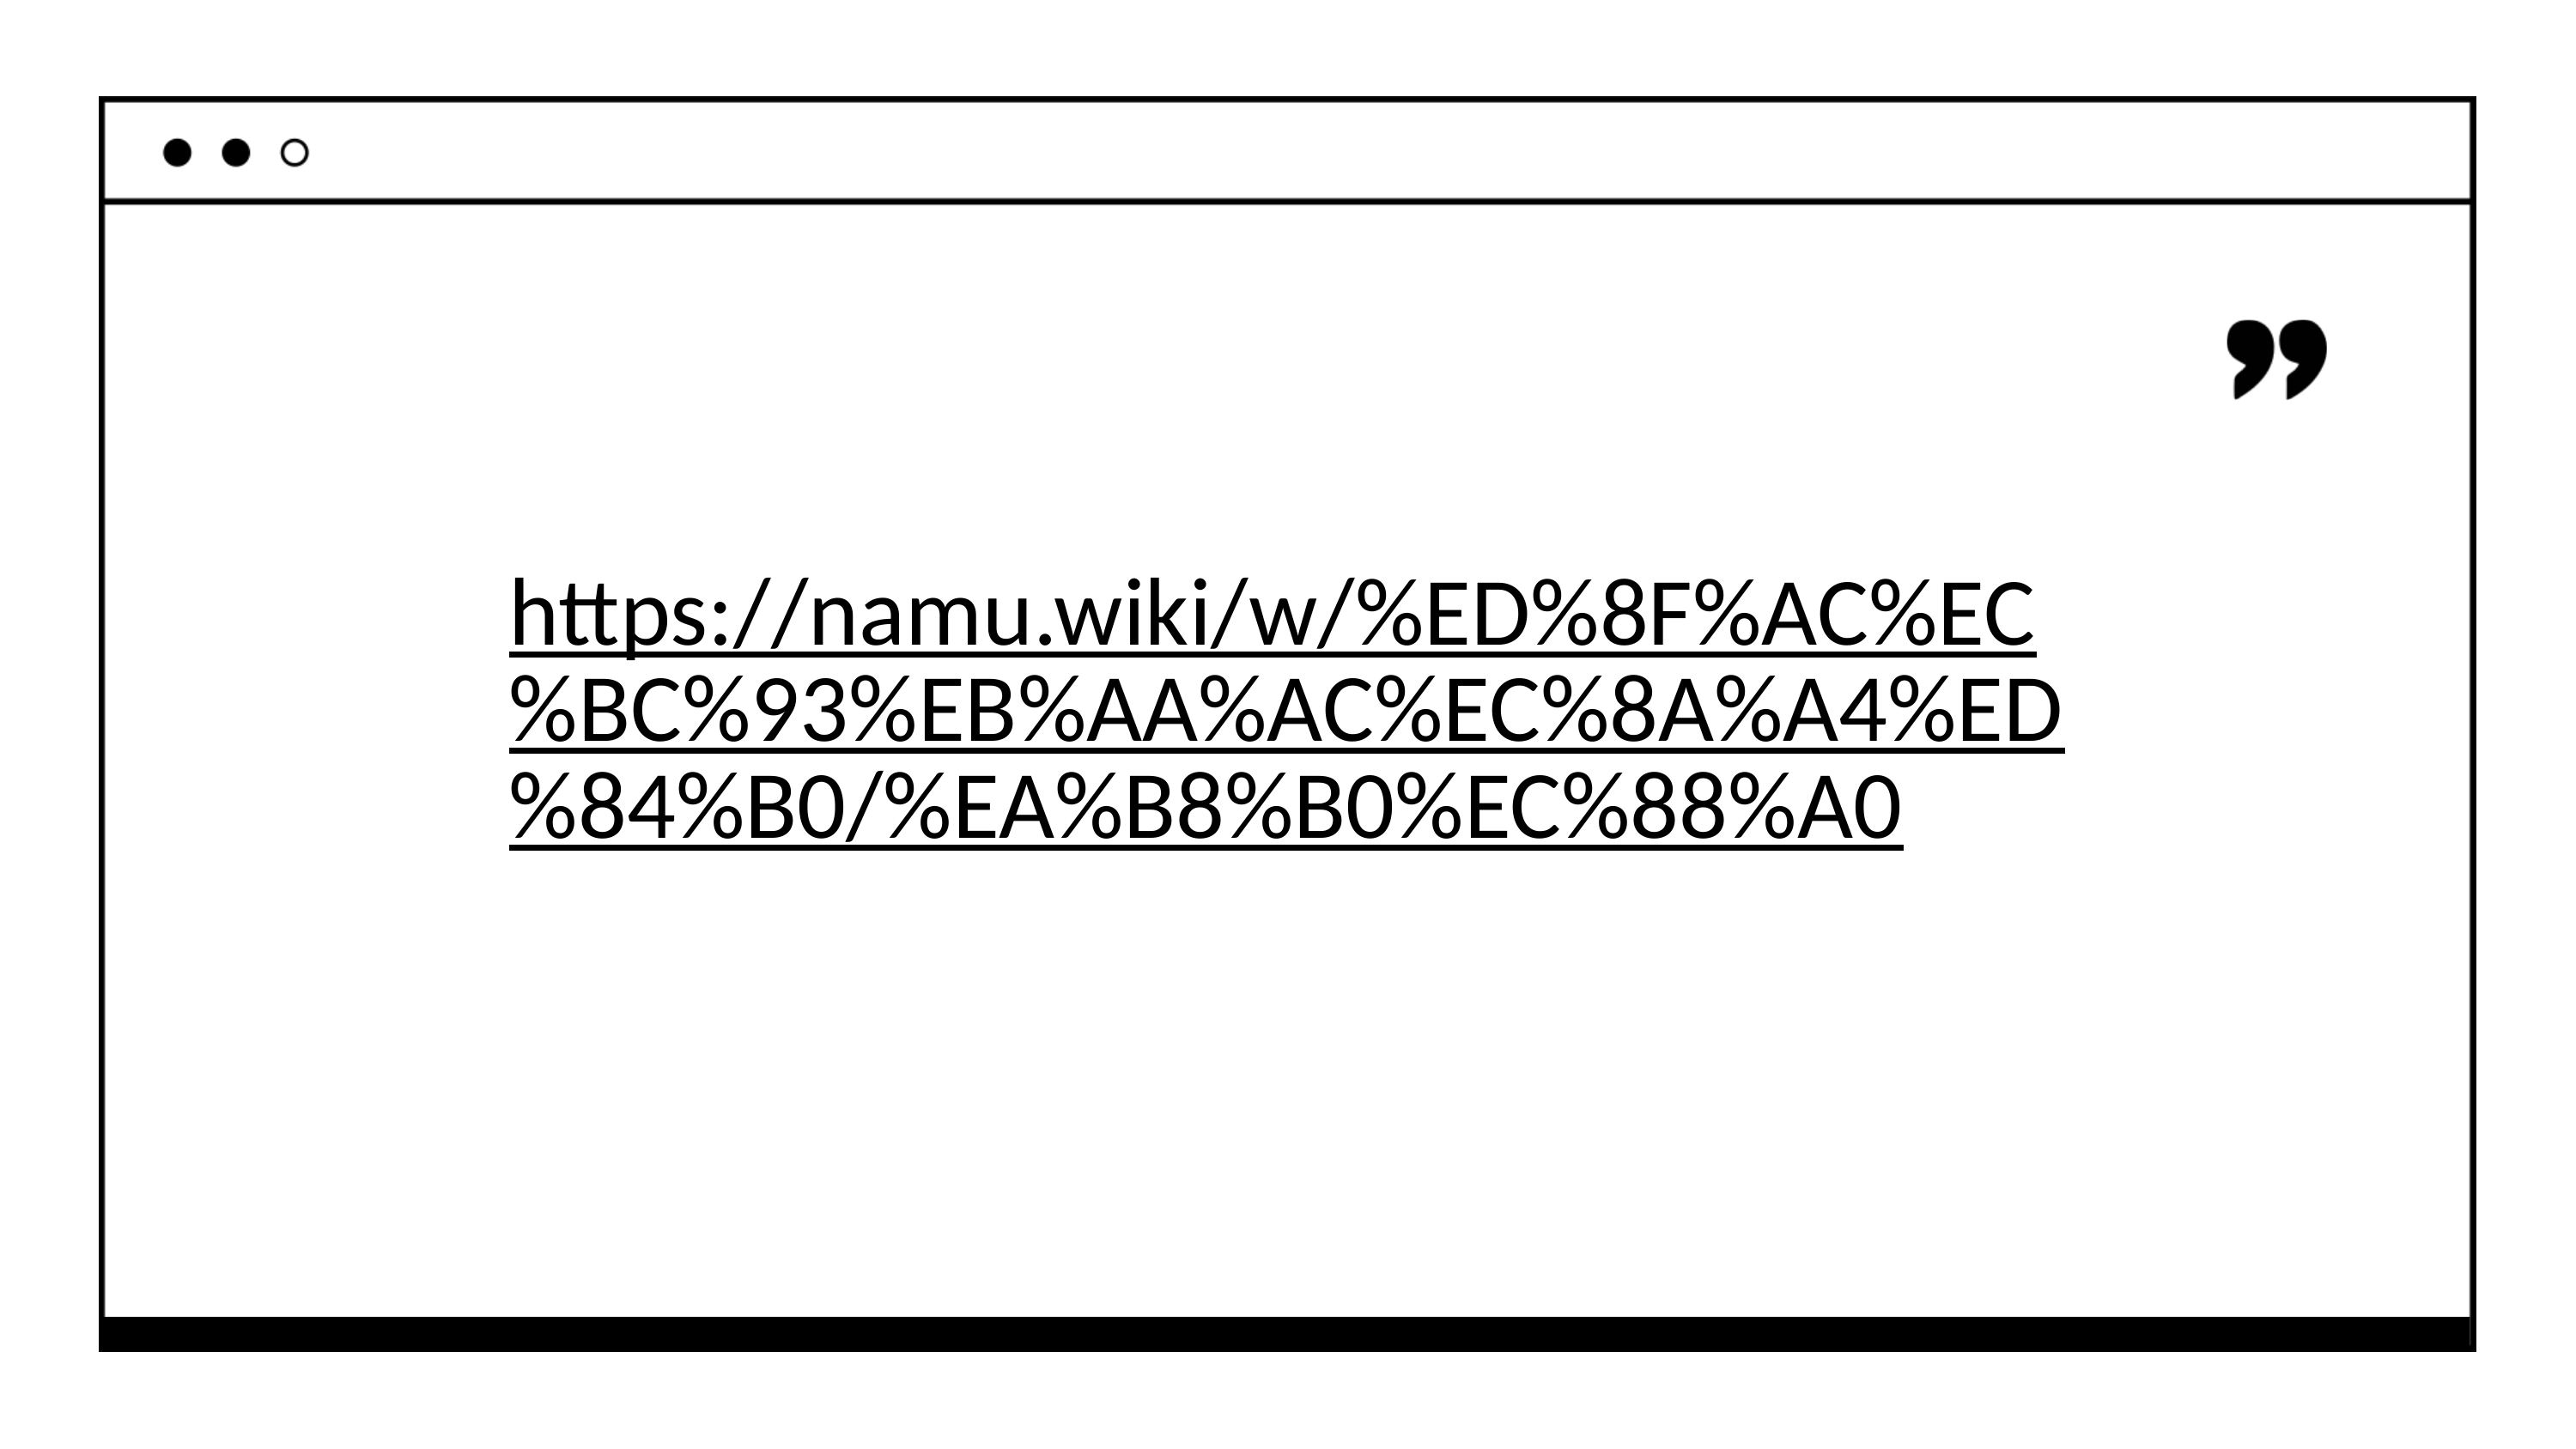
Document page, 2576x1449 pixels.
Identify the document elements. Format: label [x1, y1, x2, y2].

text_box [99, 96, 2477, 1319]
text_box [102, 1316, 2471, 1352]
text_box [2227, 319, 2327, 400]
